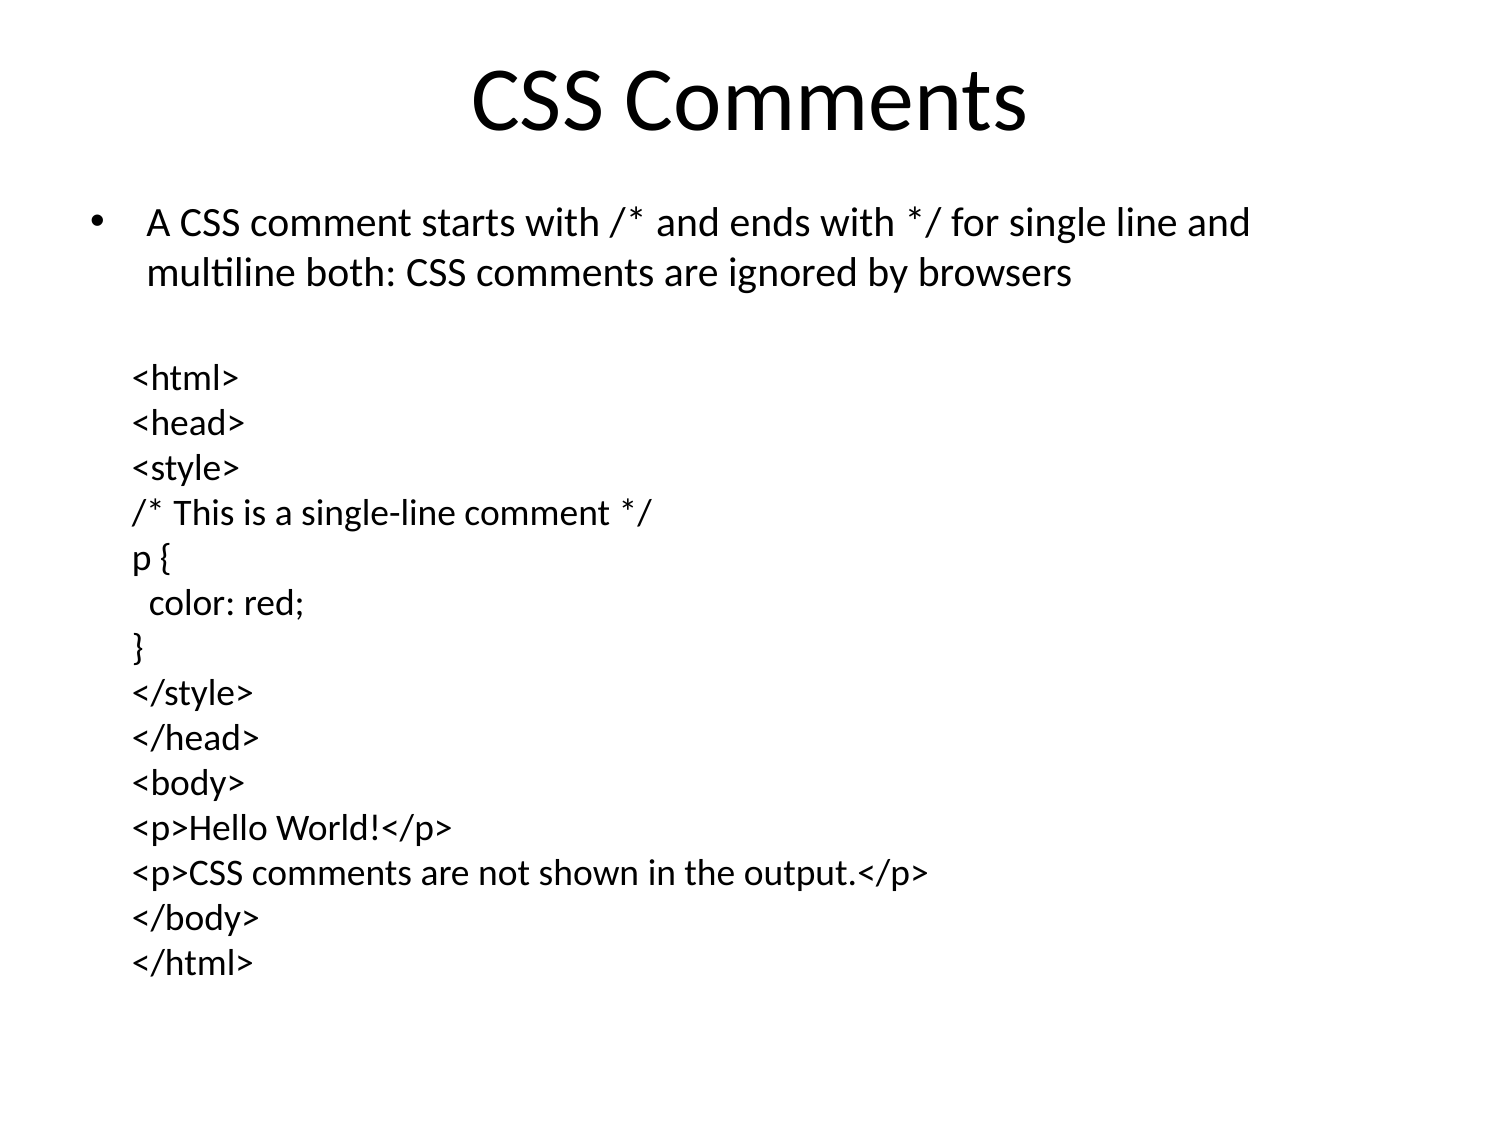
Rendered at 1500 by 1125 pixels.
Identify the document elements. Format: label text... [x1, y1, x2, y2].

text_box <html> <head> <style> /* This is a single-line comment */ p { color: red; } </style> </head> <body> <p>Hello World!</p> <p>CSS comments are not shown in the output.</p> </body> </html> [117, 345, 946, 1080]
title CSS Comments [75, 0, 1425, 187]
list A CSS comment starts with /* and ends with */ for single line and multiline both: CSS comments are ignored by browsers [75, 187, 1425, 350]
